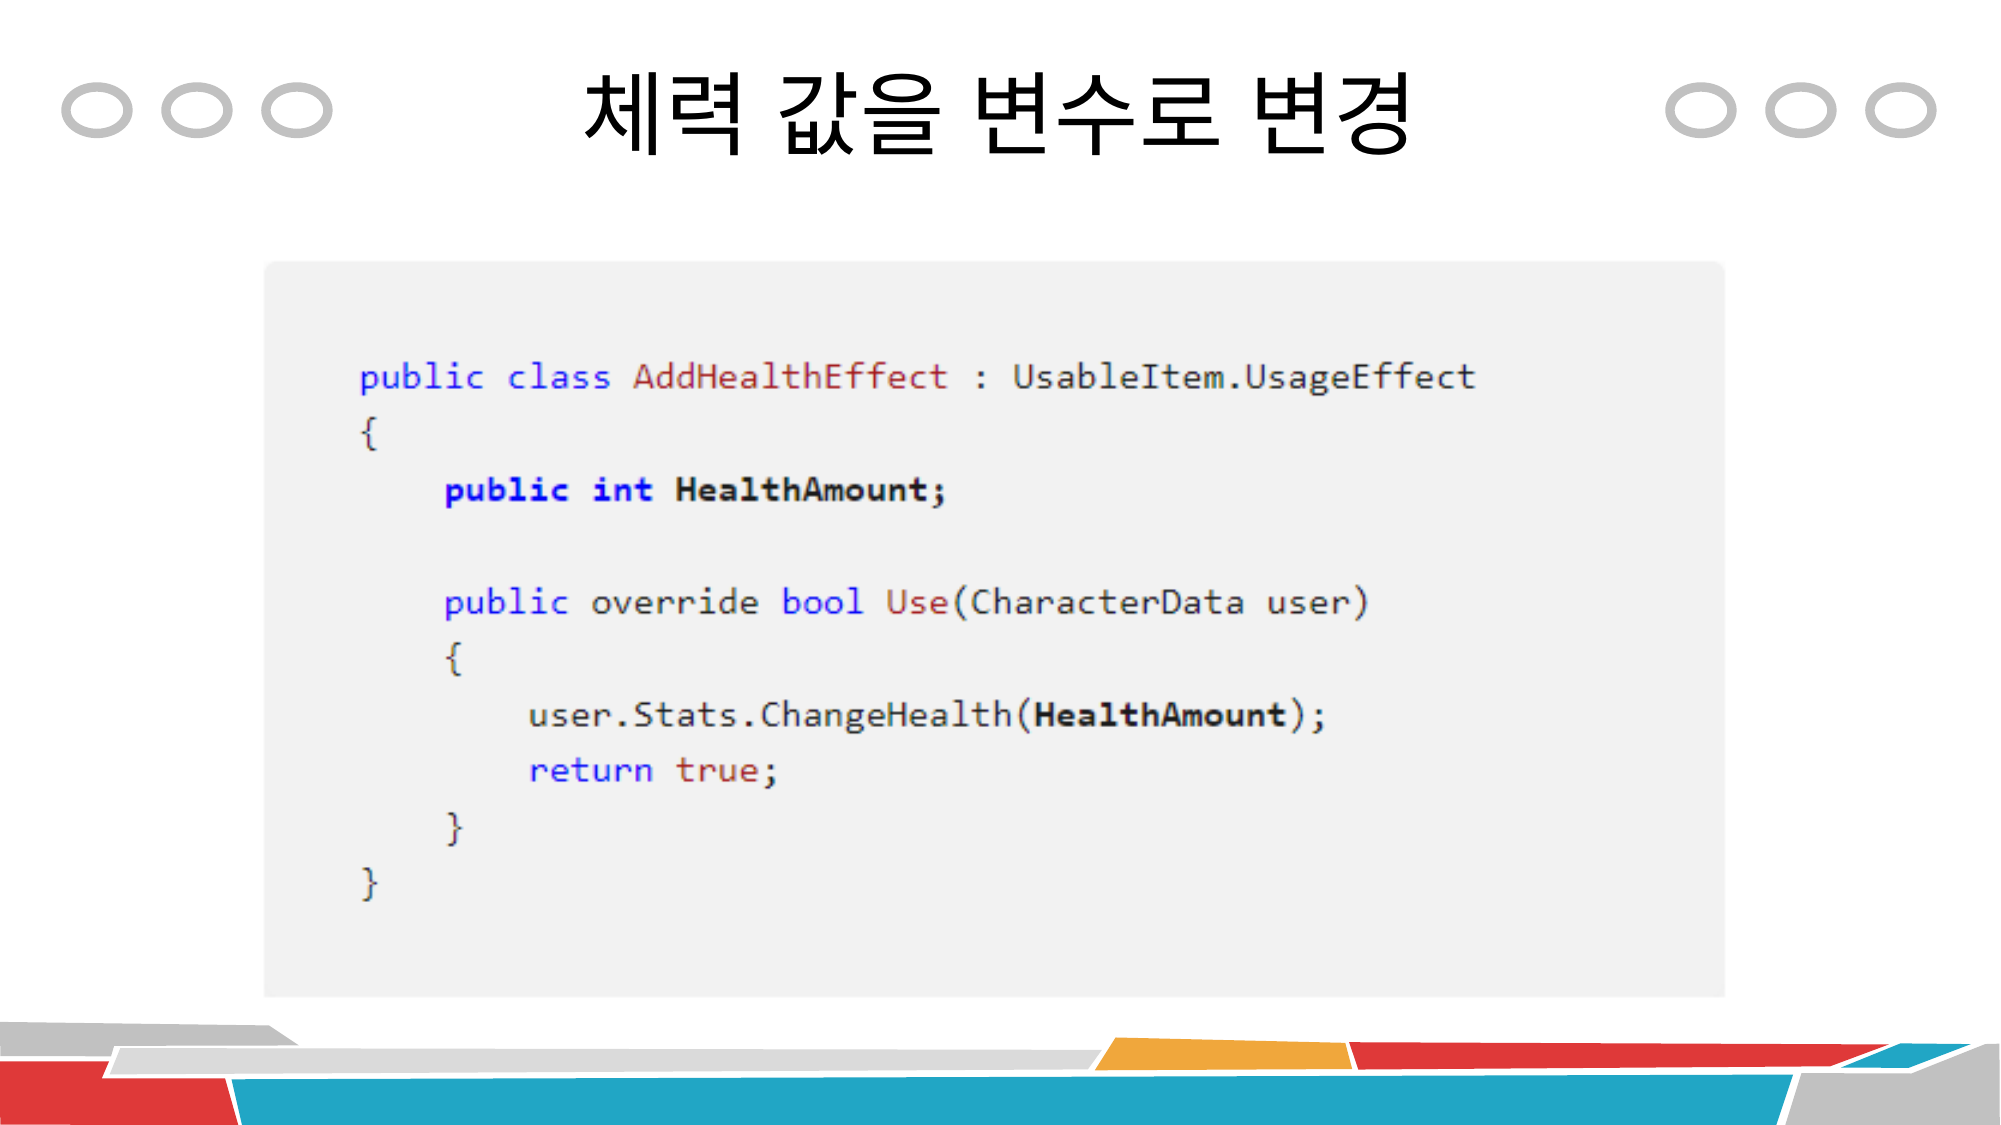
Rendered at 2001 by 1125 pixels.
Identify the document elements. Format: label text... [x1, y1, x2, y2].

title 체력 값을 변수로 변경 [350, 18, 1650, 206]
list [260, 250, 1740, 1006]
